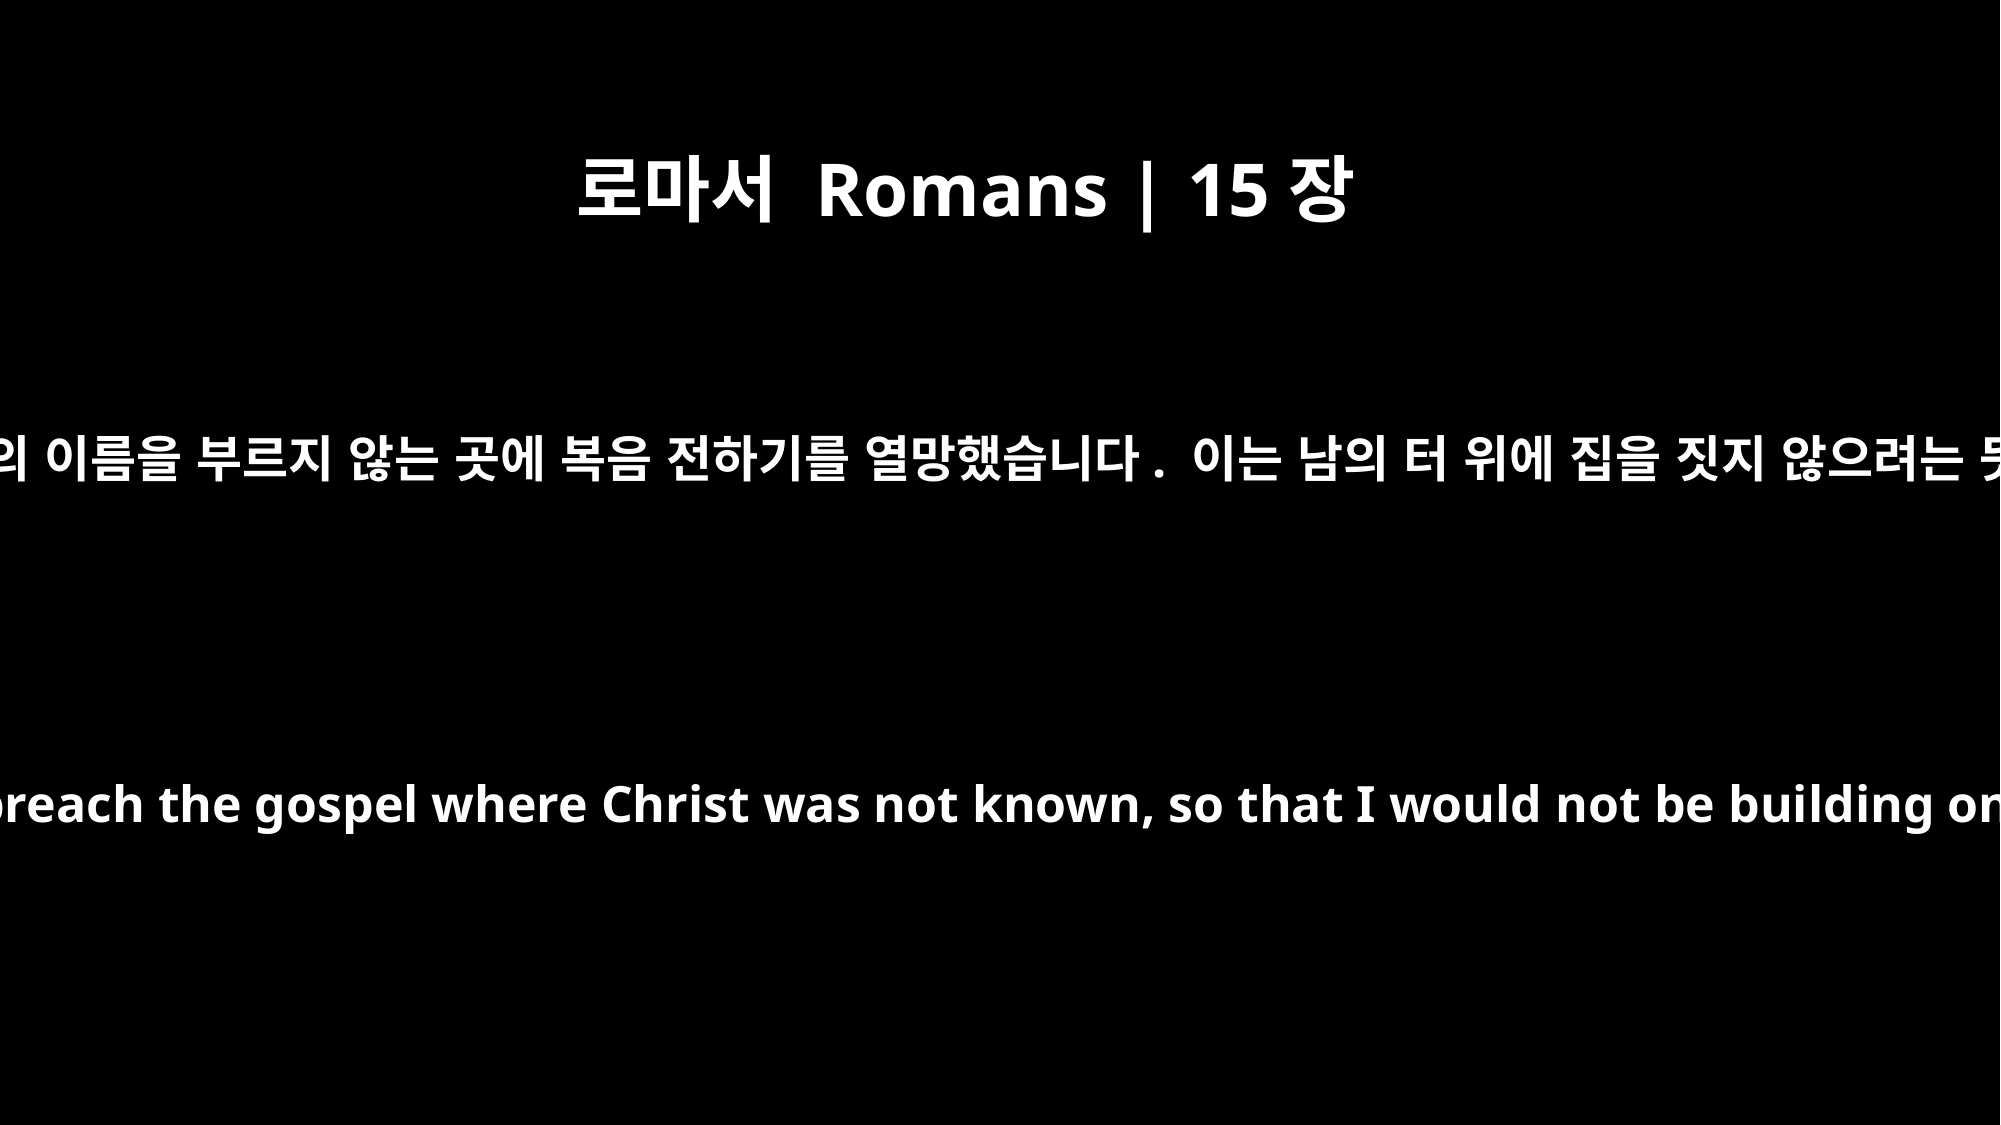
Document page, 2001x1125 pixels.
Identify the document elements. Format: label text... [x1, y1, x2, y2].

text_box 로마서 Romans | 15장 [561, 136, 1371, 239]
text_box It has always been my ambition to preach the gospel where Christ was not known, so that I would not be building on someone else's foundation. [0, 764, 2000, 840]
text_box 20 또한 나는 그리스도의 이름을 부르지 않는 곳에 복음 전하기를 열망했습니다. 이는 남의 터 위에 집을 짓지 않으려는 뜻에서였습니다. [0, 359, 2000, 495]
